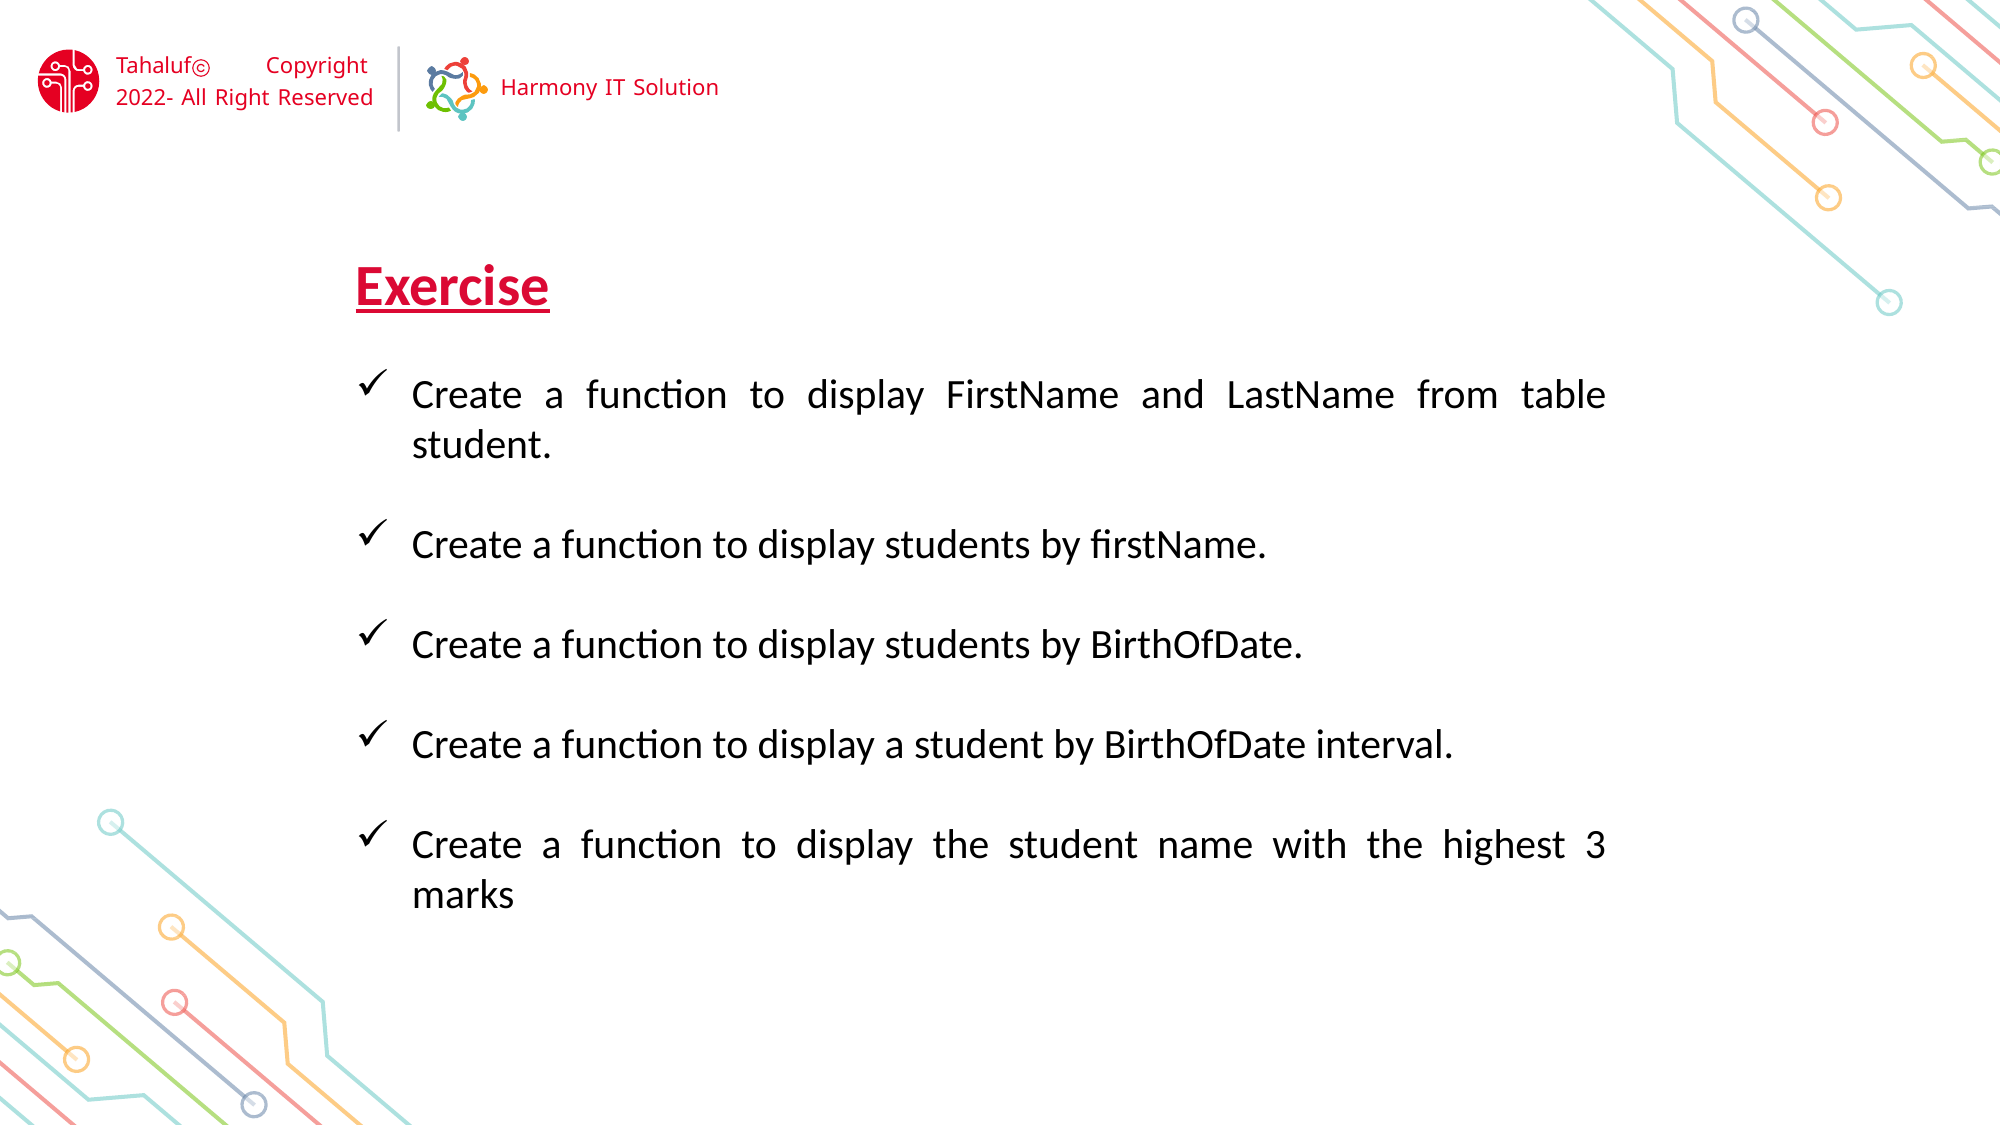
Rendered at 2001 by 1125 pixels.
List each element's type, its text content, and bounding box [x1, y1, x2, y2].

picture [192, 59, 210, 77]
text_box Exercise Create a function to display FirstName and LastName from table student. Create a function to display students by firstName. Create a function to display students by BirthOfDate. Create a function to display a student by BirthOfDate interval. Create a function to display the student name with the highest 3 marks [340, 239, 1622, 1125]
text_box Harmony IT Solution [499, 71, 733, 100]
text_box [426, 57, 488, 121]
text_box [0, 808, 413, 1125]
text_box Tahaluf Copyright 2022- All Right Reserved [114, 45, 378, 110]
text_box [1587, 0, 2000, 317]
text_box [37, 49, 100, 113]
